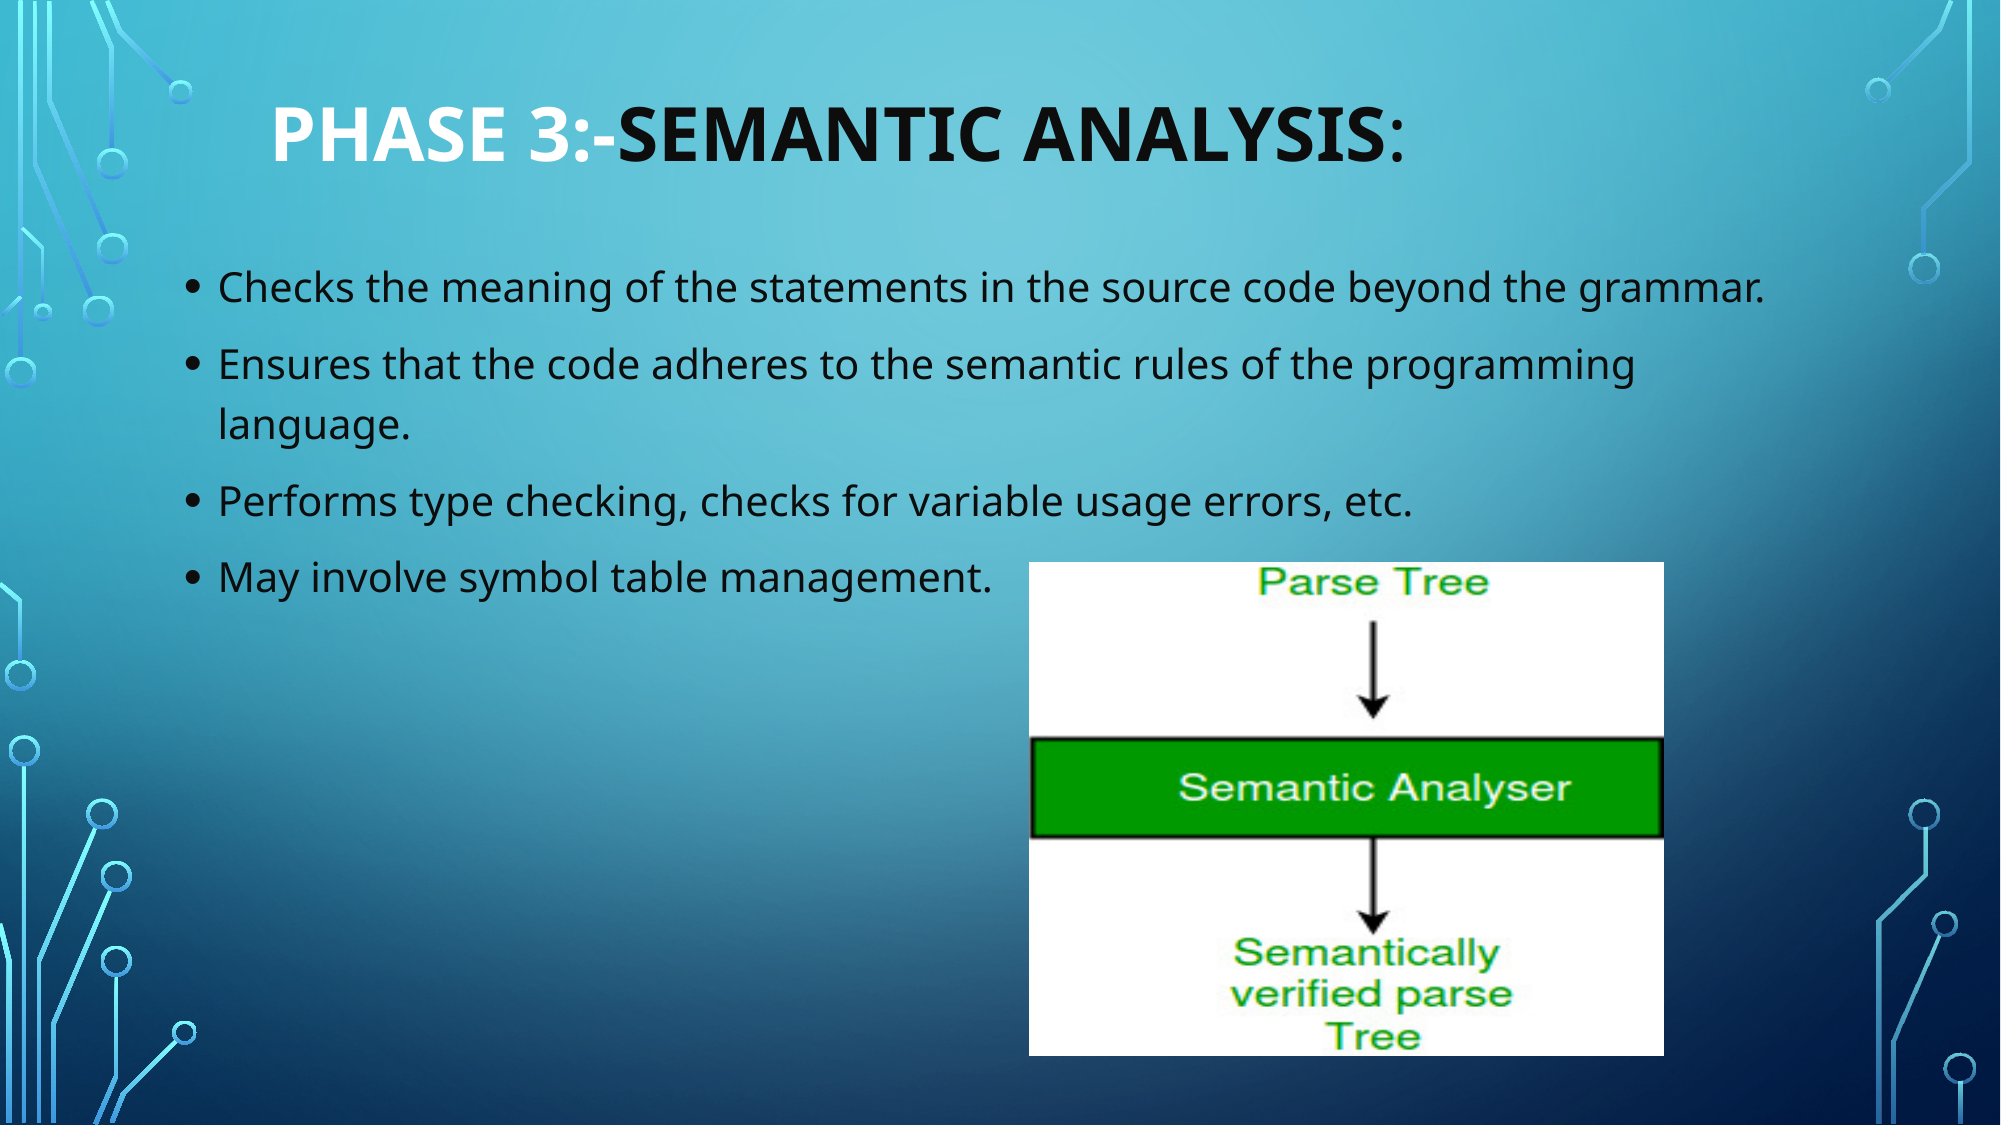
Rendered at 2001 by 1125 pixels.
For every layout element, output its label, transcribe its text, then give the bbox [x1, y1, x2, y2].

picture [1029, 562, 1664, 1056]
title PHASE 3:-Semantic Analysis: [254, 15, 1880, 259]
list Checks the meaning of the statements in the source code beyond the grammar. Ensures that the code adheres to the semantic rules of the programming language. Performs type checking, checks for variable usage errors, etc. May involve symbol table management. [168, 243, 1794, 668]
